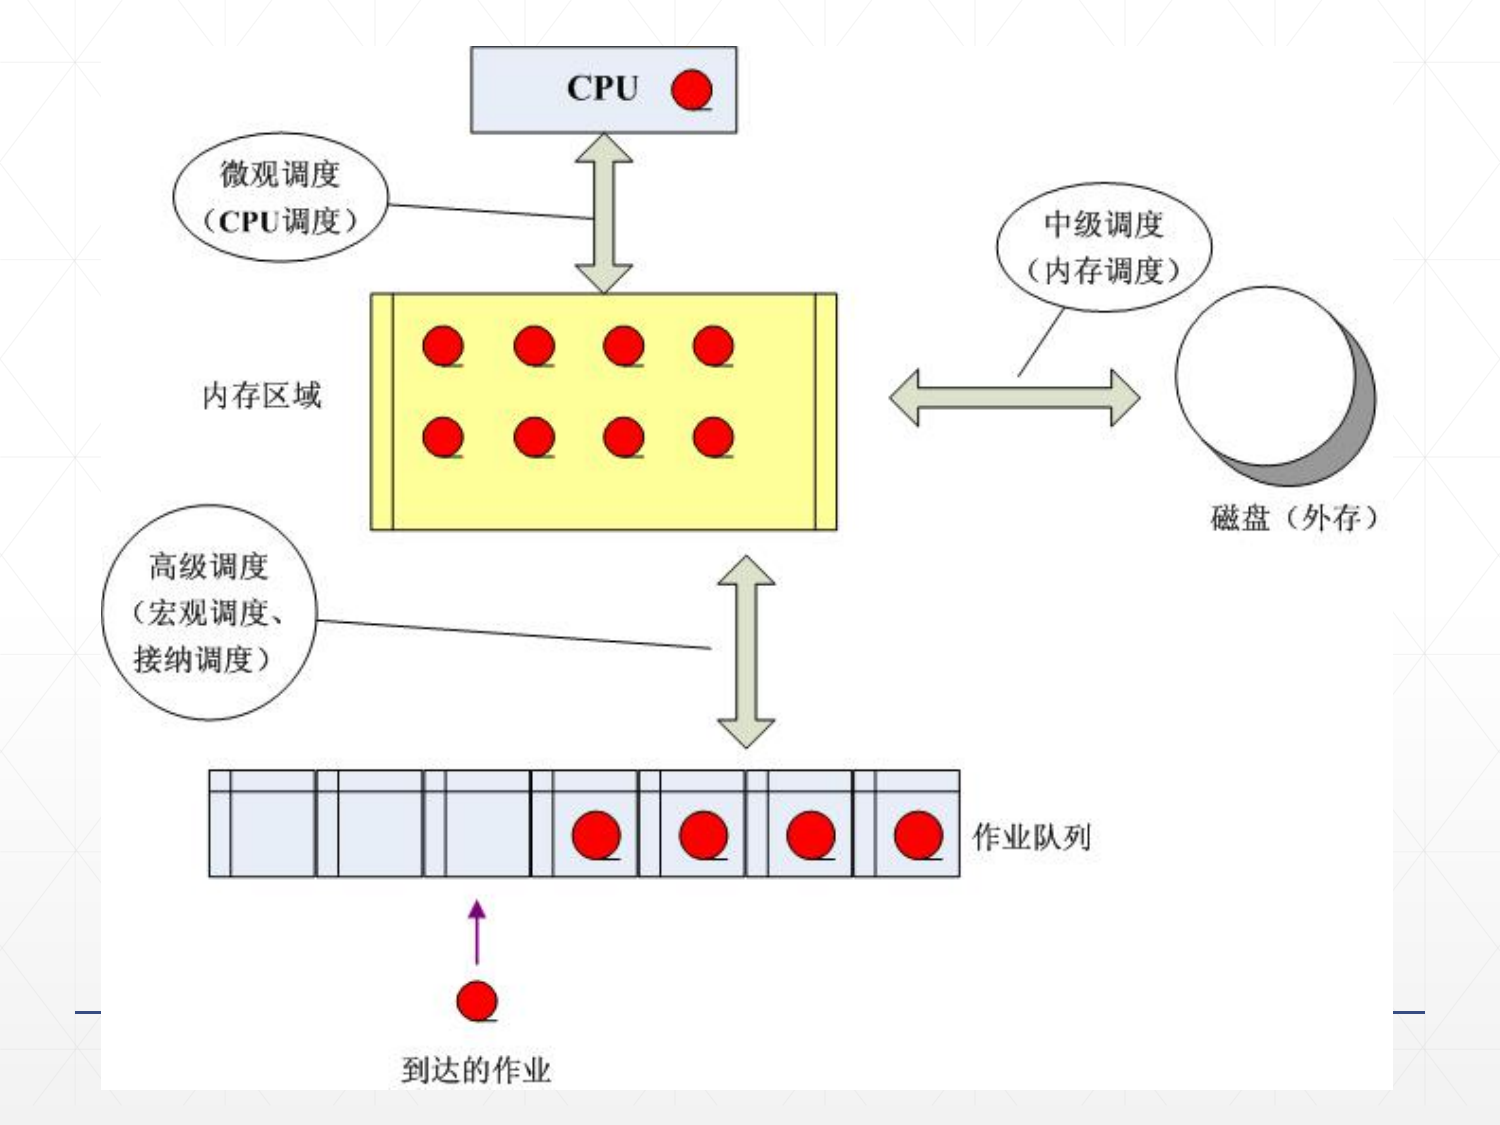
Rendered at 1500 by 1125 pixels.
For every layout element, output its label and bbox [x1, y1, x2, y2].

picture [101, 46, 1393, 1090]
